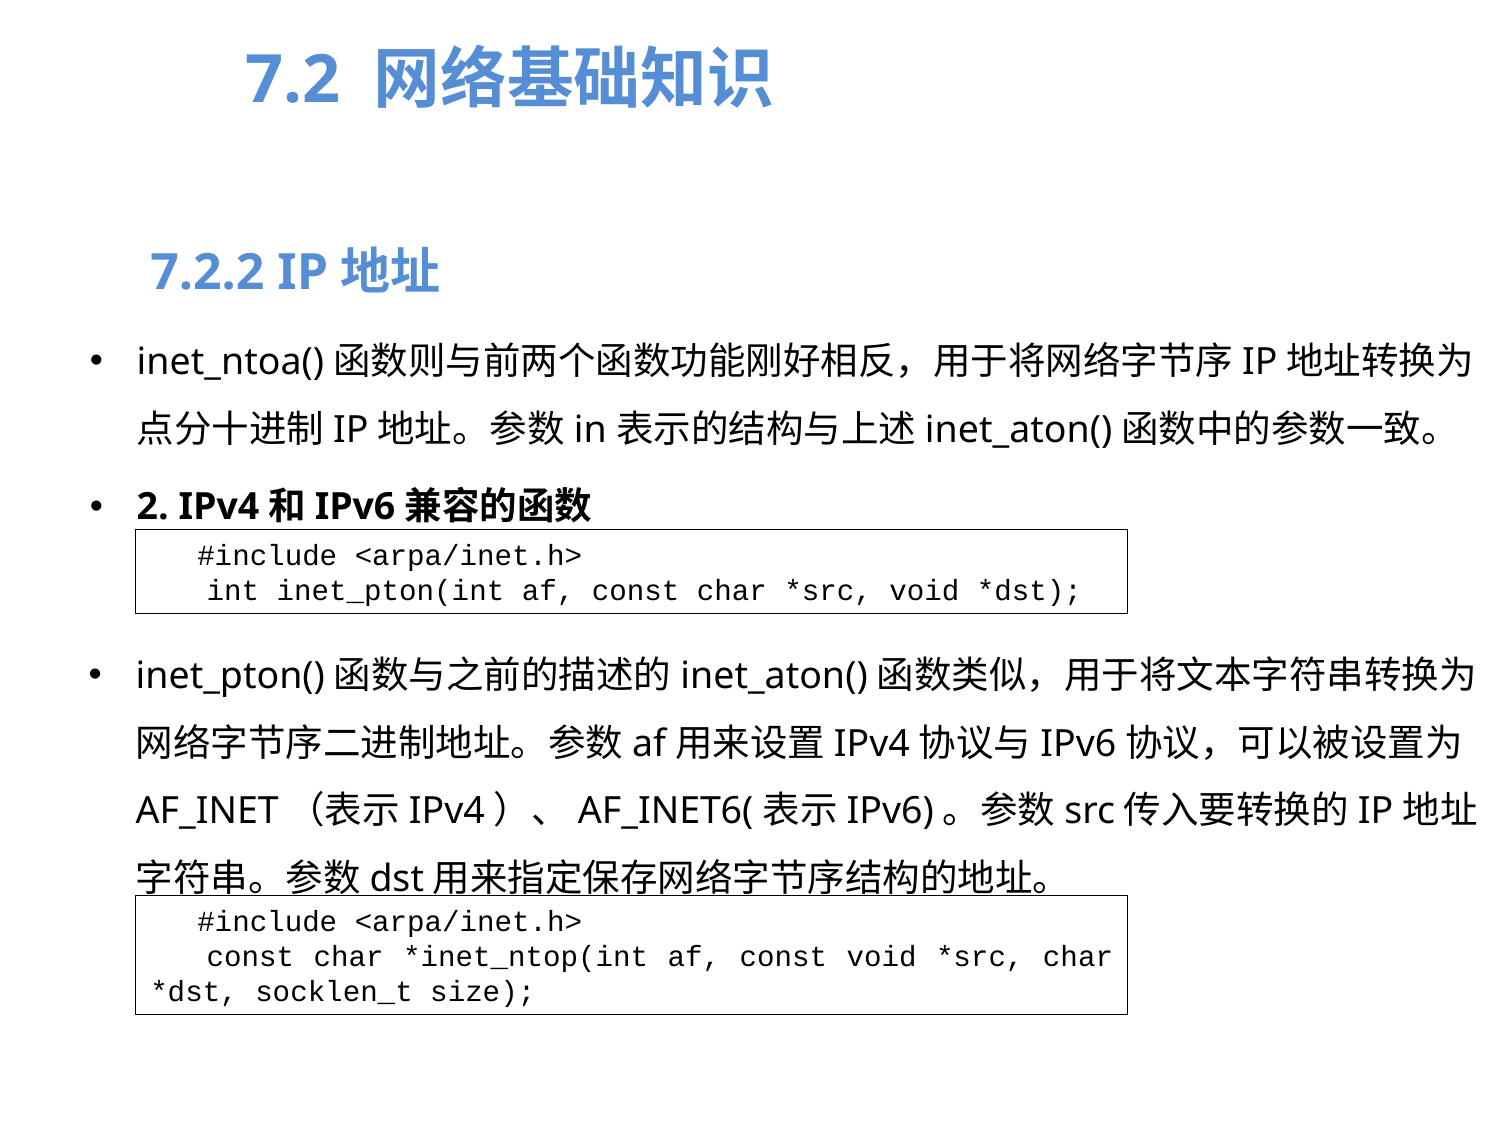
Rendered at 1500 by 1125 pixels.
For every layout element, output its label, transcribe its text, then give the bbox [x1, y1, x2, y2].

text_box #include <arpa/inet.h> int inet_pton(int af, const char *src, void *dst); [135, 529, 1128, 614]
text_box 7.2 网络基础知识 [230, 29, 1069, 122]
text_box inet_ntoa()函数则与前两个函数功能刚好相反，用于将网络字节序IP地址转换为点分十进制IP地址。参数in表示的结构与上述inet_aton()函数中的参数一致。 2. IPv4和IPv6兼容的函数 [0, 307, 1500, 535]
text_box 7.2.2 IP地址 [135, 231, 975, 307]
text_box #include <arpa/inet.h> const char *inet_ntop(int af, const void *src, char *dst, socklen_t size); [135, 895, 1128, 1015]
text_box inet_pton()函数与之前的描述的inet_aton()函数类似，用于将文本字符串转换为网络字节序二进制地址。参数af用来设置IPv4协议与IPv6协议，可以被设置为AF_INET（表示IPv4）、AF_INET6(表示IPv6)。参数src传入要转换的IP地址字符串。参数dst用来指定保存网络字节序结构的地址。 [0, 621, 1500, 907]
